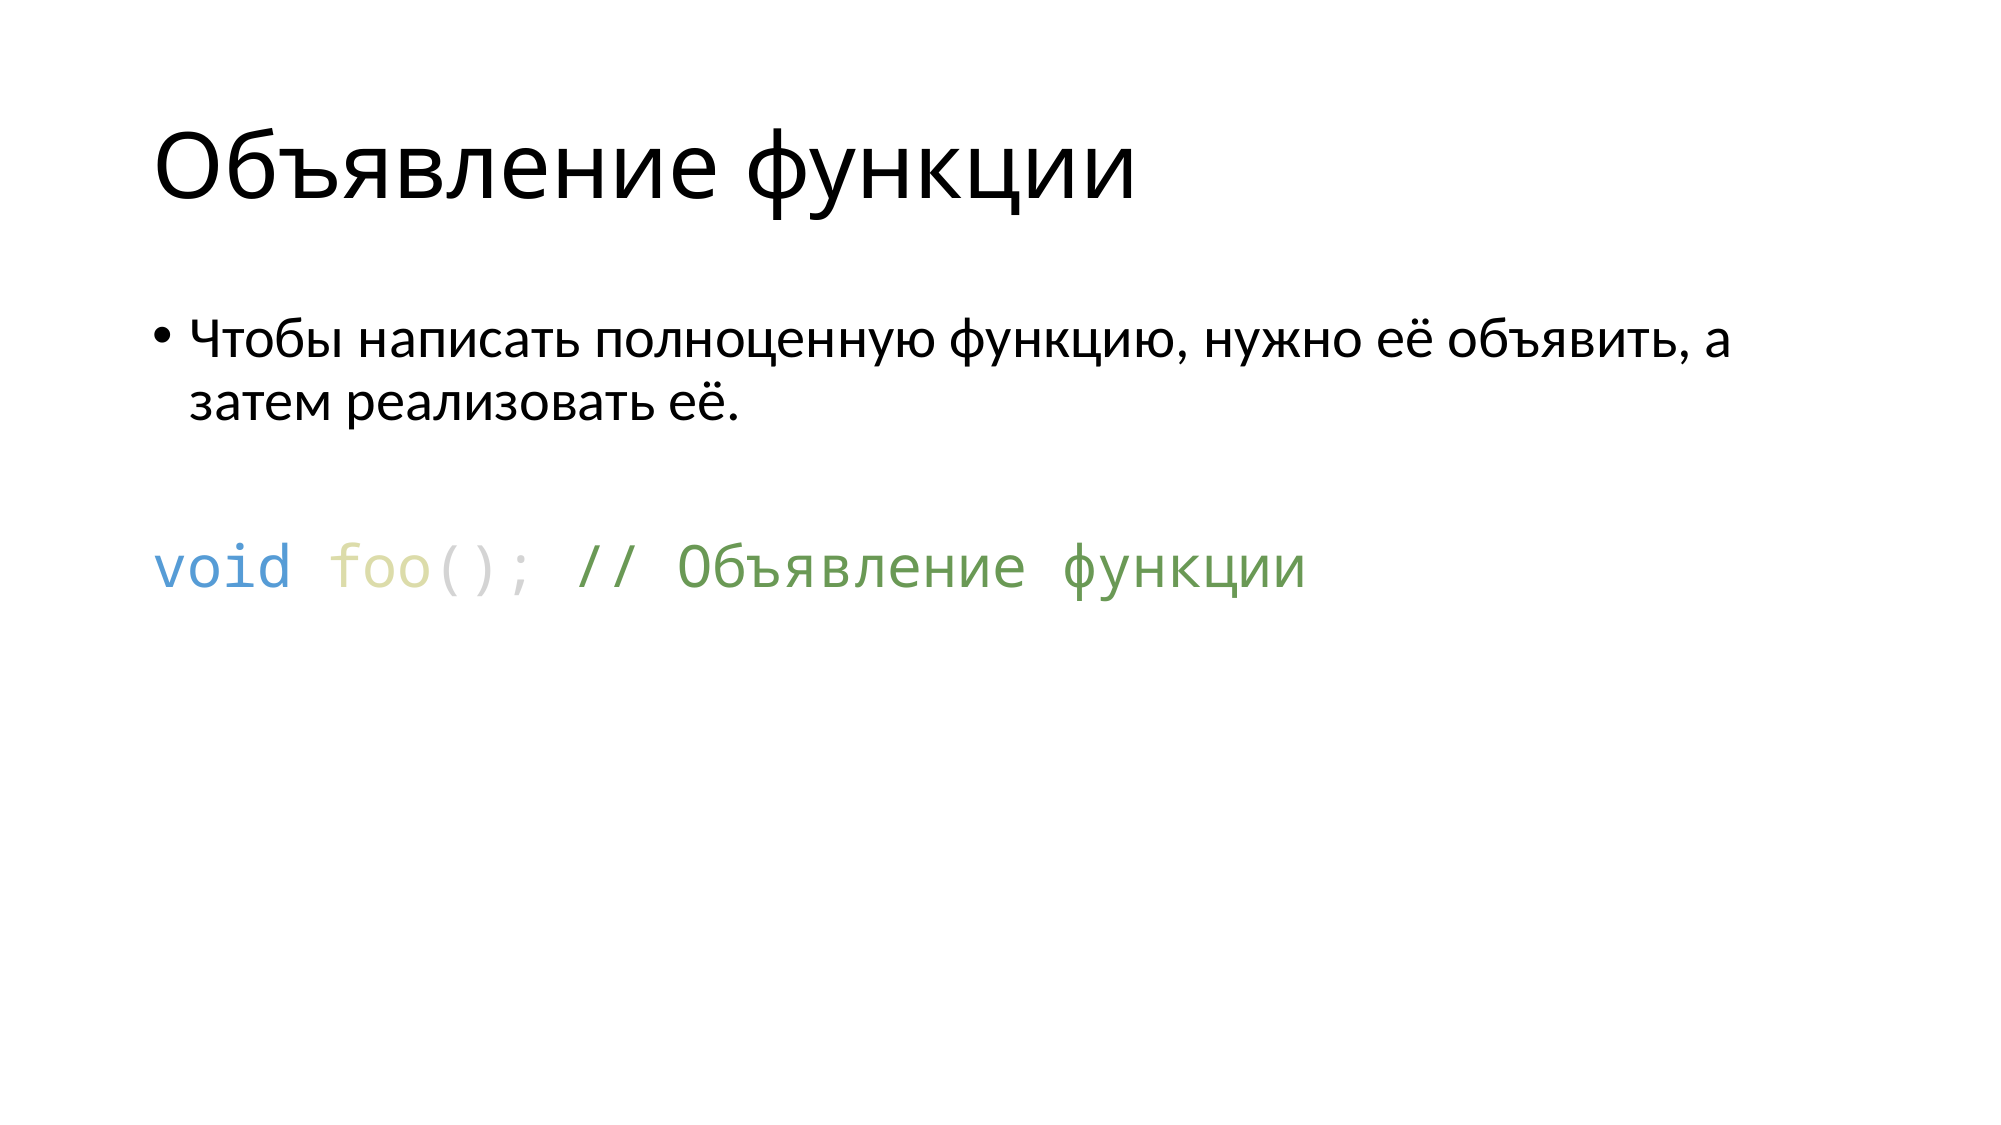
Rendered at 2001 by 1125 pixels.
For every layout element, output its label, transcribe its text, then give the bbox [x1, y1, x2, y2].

list Чтобы написать полноценную функцию, нужно её объявить, а затем реализовать её. void foo(); // Объявление функции [137, 299, 1863, 1014]
title Объявление функции [137, 59, 1863, 278]
